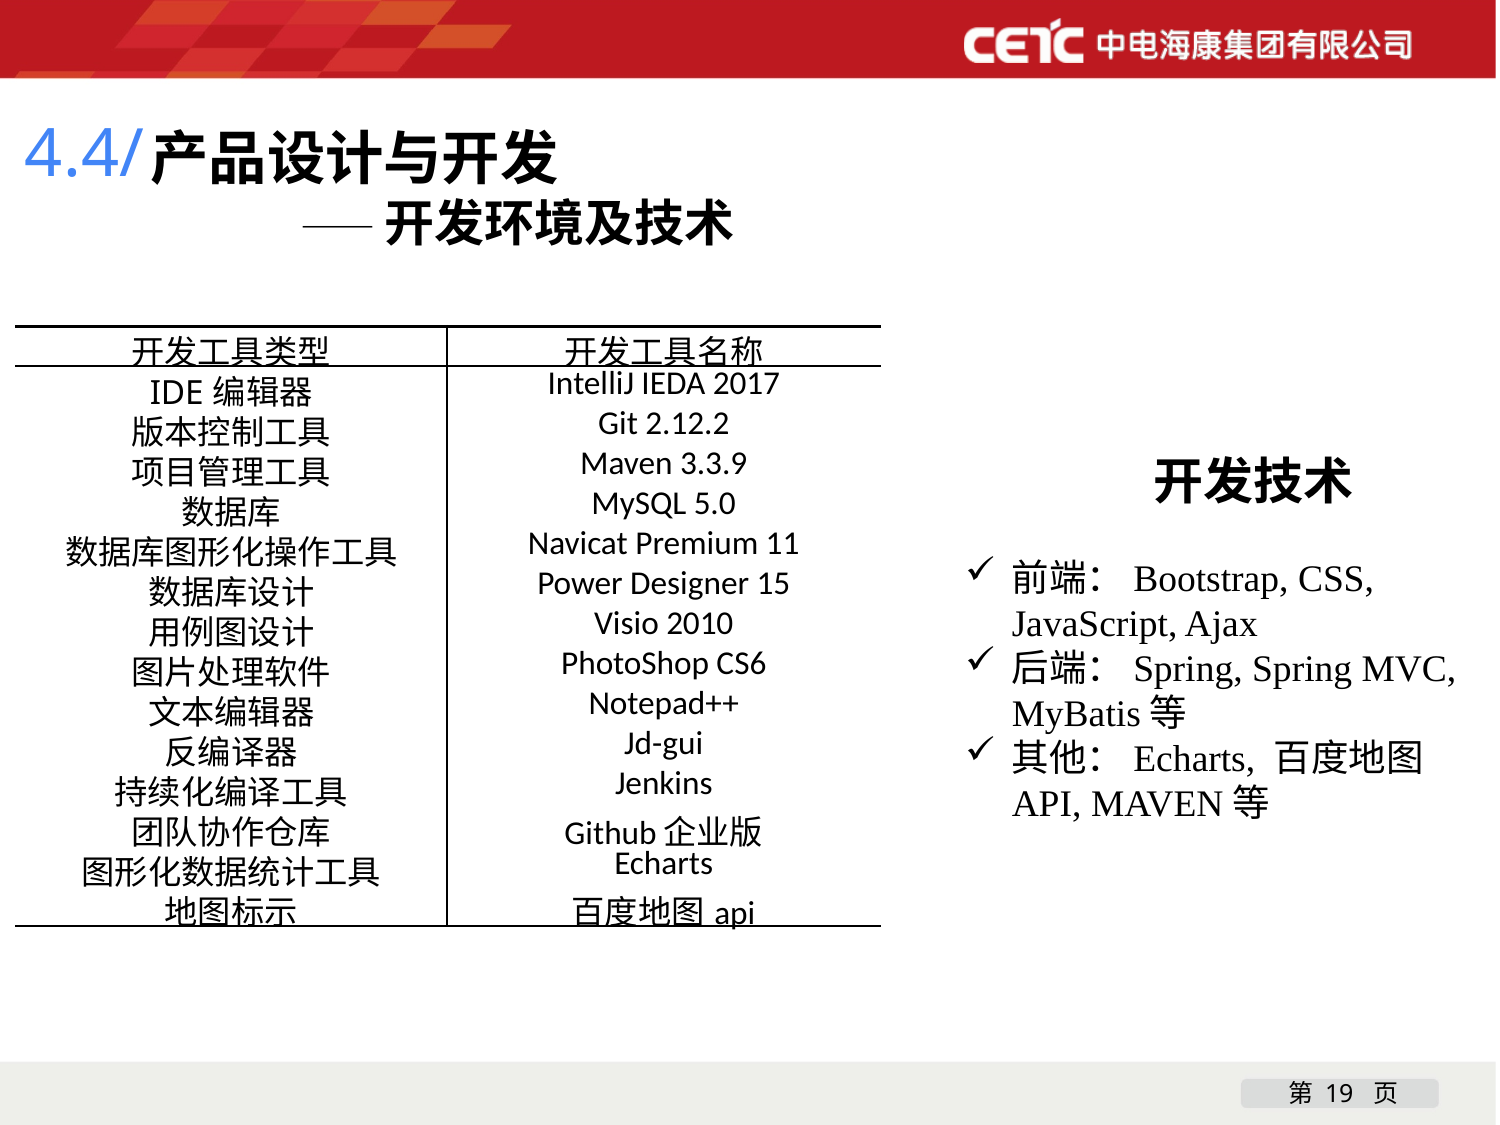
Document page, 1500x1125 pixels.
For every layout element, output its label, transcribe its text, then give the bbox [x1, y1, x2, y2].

table_header 开发工具名称 [448, 328, 881, 365]
table_cell 版本控制工具 [15, 406, 446, 446]
table_cell Power Designer 15 [448, 566, 881, 606]
text_box 4.4/ [17, 102, 180, 198]
table_cell IDE编辑器 [15, 367, 446, 406]
table_cell 持续化编译工具 [15, 766, 446, 806]
table_cell Echarts [448, 846, 881, 886]
table_cell Visio 2010 [448, 606, 881, 646]
table_cell 数据库图形化操作工具 [15, 526, 446, 566]
table_cell 用例图设计 [15, 606, 446, 646]
text_box 产品设计与开发 ——开发环境及技术 [135, 113, 821, 259]
table_cell 团队协作仓库 [15, 806, 446, 846]
picture [0, 0, 1500, 1125]
table_cell IntelliJ IEDA 2017 [448, 367, 881, 406]
table_cell 百度地图api [448, 886, 881, 925]
table_cell 项目管理工具 [15, 446, 446, 486]
table_cell Github企业版 [448, 806, 881, 846]
table_header 开发工具类型 [15, 328, 446, 365]
table_cell 数据库设计 [15, 566, 446, 606]
table_cell 图形化数据统计工具 [15, 846, 446, 886]
table_cell 反编译器 [15, 726, 446, 766]
table_cell 数据库 [15, 486, 446, 526]
table_cell Jenkins [448, 766, 881, 806]
table_cell MySQL 5.0 [448, 486, 881, 526]
table_cell 地图标示 [15, 886, 446, 925]
table_cell 文本编辑器 [15, 686, 446, 726]
table_cell PhotoShop CS6 [448, 646, 881, 686]
table_cell Notepad++ [448, 686, 881, 726]
table_cell Maven 3.3.9 [448, 446, 881, 486]
table_cell Jd-gui [448, 726, 881, 766]
table_cell 图片处理软件 [15, 646, 446, 686]
text_box 开发技术 前端：Bootstrap, CSS, JavaScript, Ajax 后端：Spring, Spring MVC, MyBatis等 其他：Echarts, 百度地图API, MAVEN等 [950, 397, 1500, 832]
table_cell Git 2.12.2 [448, 406, 881, 446]
table_cell Navicat Premium 11 [448, 526, 881, 566]
